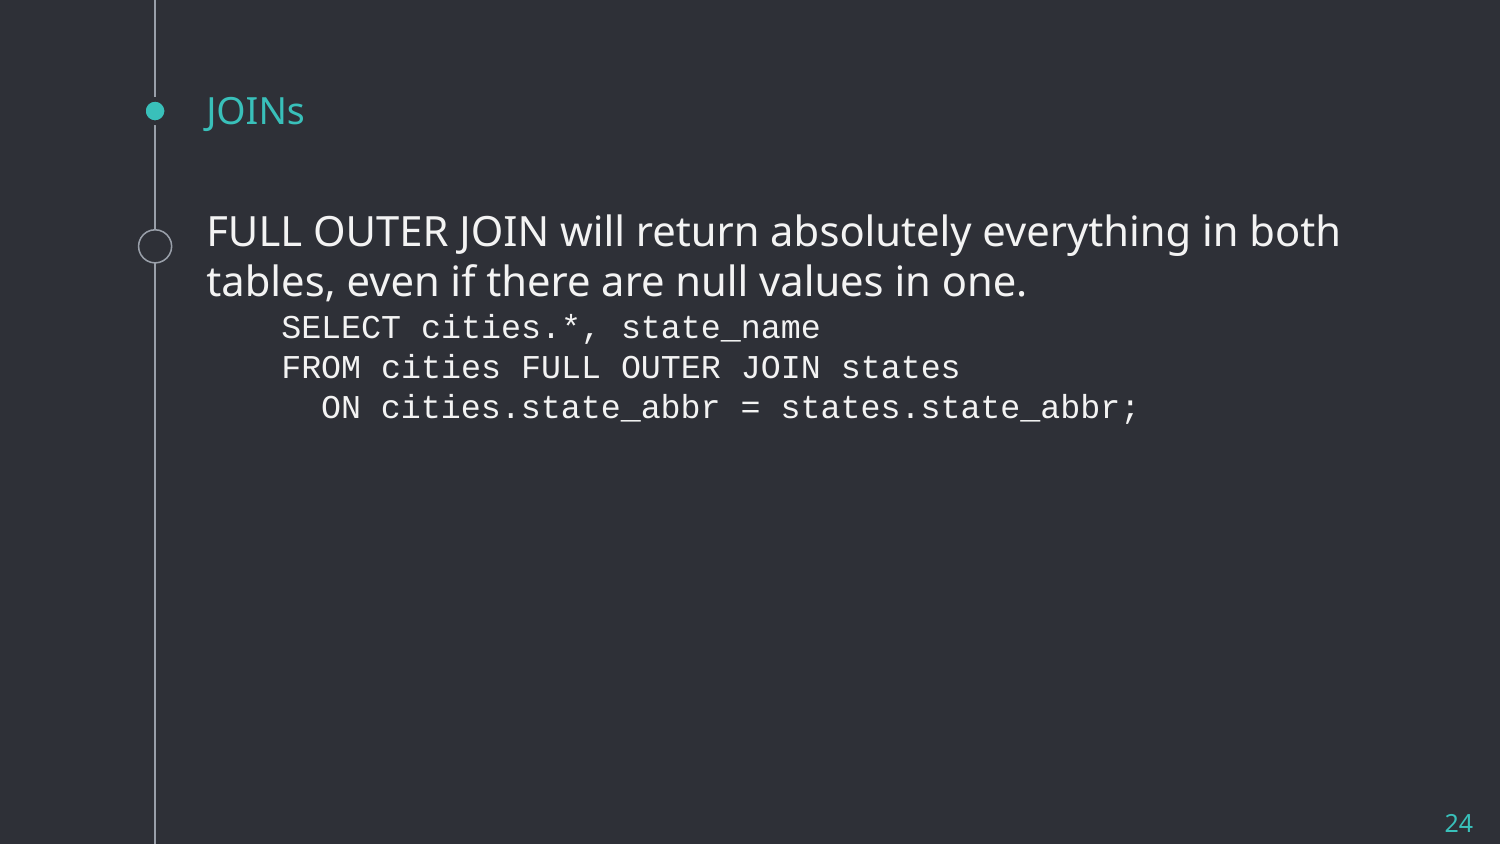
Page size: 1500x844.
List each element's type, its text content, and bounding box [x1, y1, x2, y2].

list FULL OUTER JOIN will return absolutely everything in both tables, even if there are null values in one. SELECT cities.*, state_name FROM cities FULL OUTER JOIN states ON cities.state_abbr = states.state_abbr; [191, 189, 1399, 802]
slide_number 24 [1398, 792, 1489, 844]
title JOINs [191, 90, 1317, 147]
